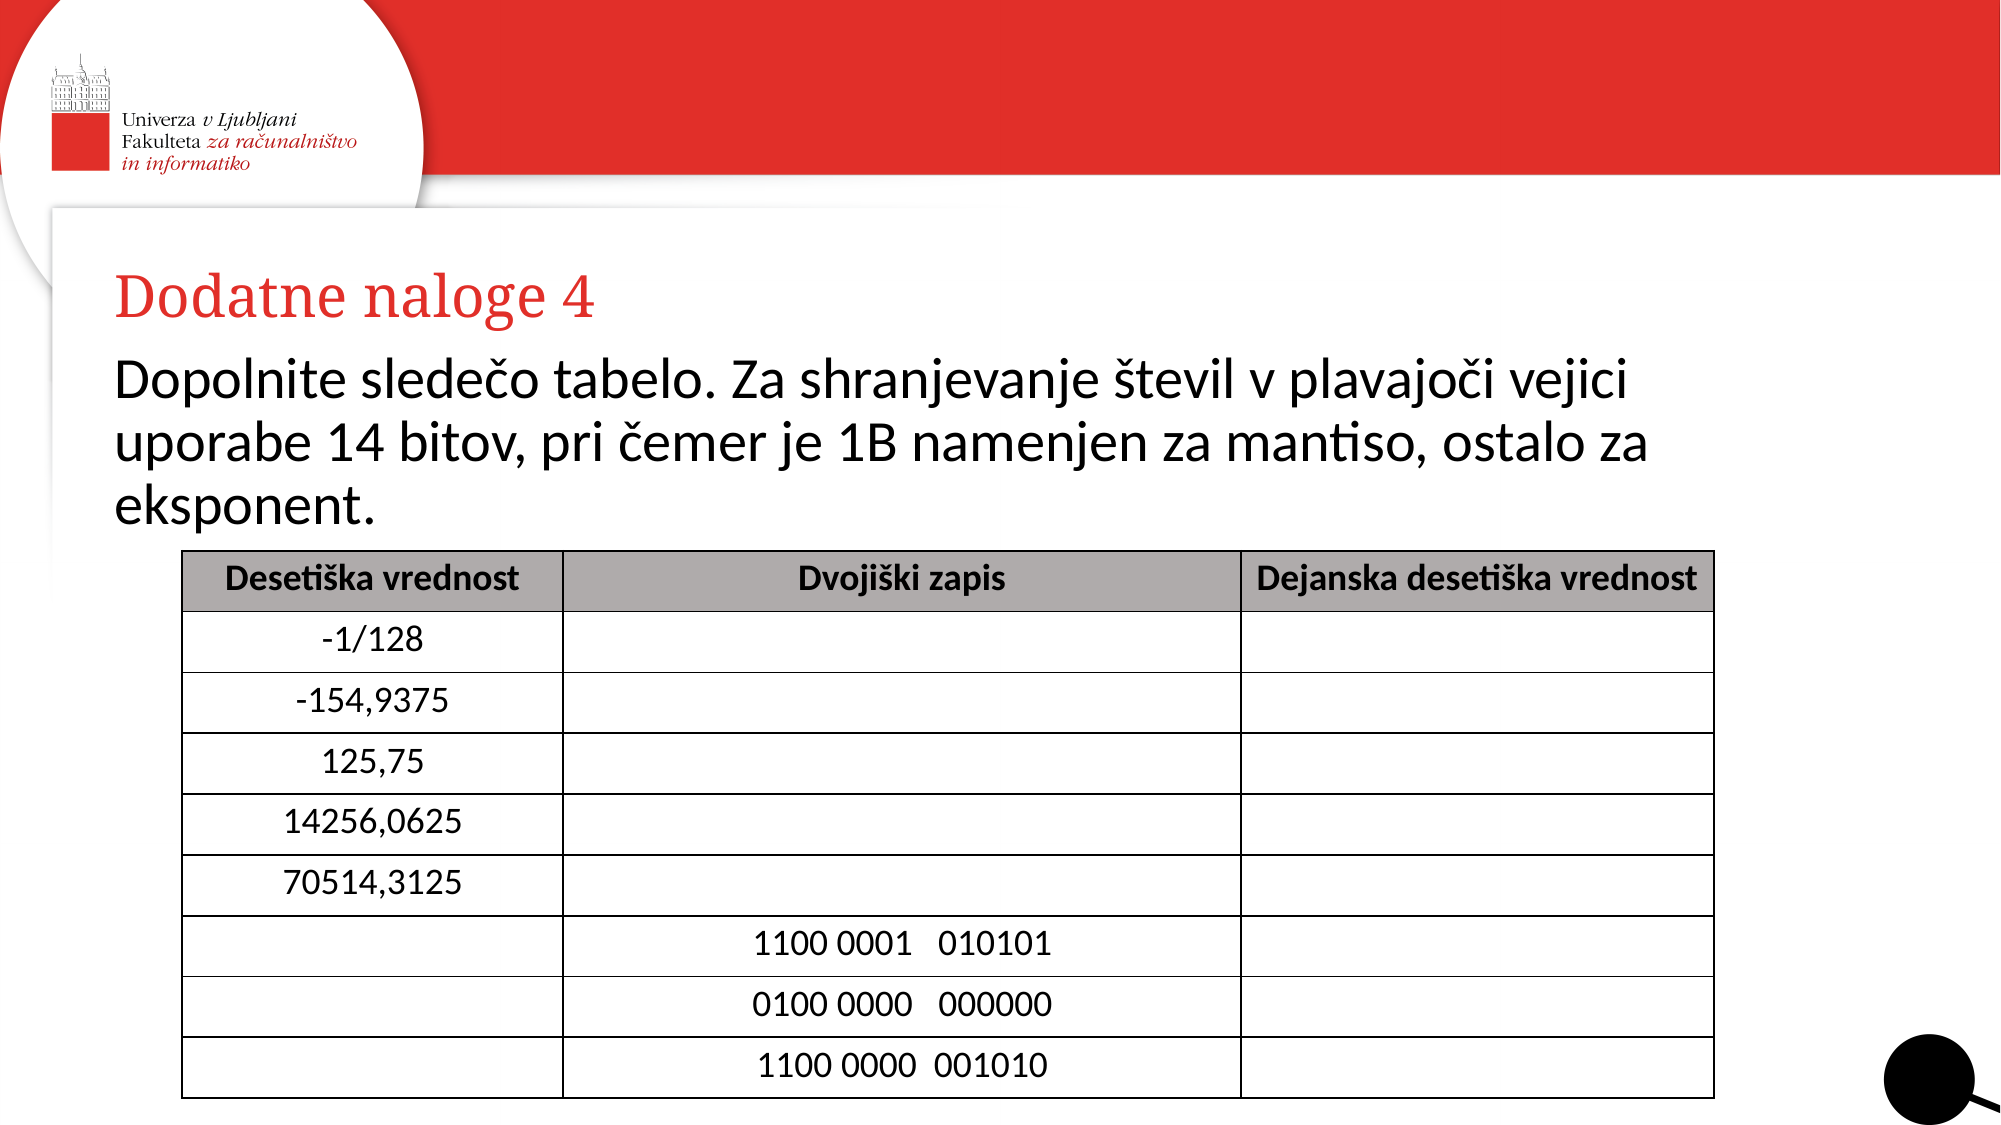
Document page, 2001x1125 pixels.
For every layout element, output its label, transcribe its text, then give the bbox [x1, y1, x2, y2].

table_cell [564, 673, 1240, 732]
title Dodatne naloge 4 [99, 257, 1797, 340]
table_cell [1242, 977, 1713, 1036]
table_cell [1242, 734, 1713, 793]
table_cell [1242, 673, 1713, 732]
table_cell [564, 612, 1240, 672]
table_cell 1100 0000 001010 [564, 1038, 1240, 1097]
table_cell [183, 977, 562, 1036]
table_cell 70514,3125 [183, 856, 562, 915]
picture [0, 0, 2001, 1125]
table_cell 1100 0001 010101 [564, 917, 1240, 976]
table_cell [1242, 612, 1713, 672]
table_cell [564, 734, 1240, 793]
list Dopolnite sledečo tabelo. Za shranjevanje števil v plavajoči vejici uporabe 14 bitov, pri čemer je 1B namenjen za mantiso, ostalo za eksponent. [99, 340, 1797, 1032]
table_cell 0100 0000 000000 [564, 977, 1240, 1036]
table_cell -154,9375 [183, 673, 562, 732]
table_cell 125,75 [183, 734, 562, 793]
table_cell 14256,0625 [183, 795, 562, 854]
table_cell -1/128 [183, 612, 562, 672]
table_header Dvojiški zapis [564, 552, 1240, 611]
table_cell [564, 856, 1240, 915]
table_header Desetiška vrednost [183, 552, 562, 611]
table_cell [1242, 856, 1713, 915]
table_header Dejanska desetiška vrednost [1242, 552, 1713, 611]
table_cell [183, 917, 562, 976]
table_cell [1242, 917, 1713, 976]
table_cell [183, 1038, 562, 1097]
table_cell [1242, 795, 1713, 854]
table_cell [564, 795, 1240, 854]
table_cell [1242, 1038, 1713, 1097]
